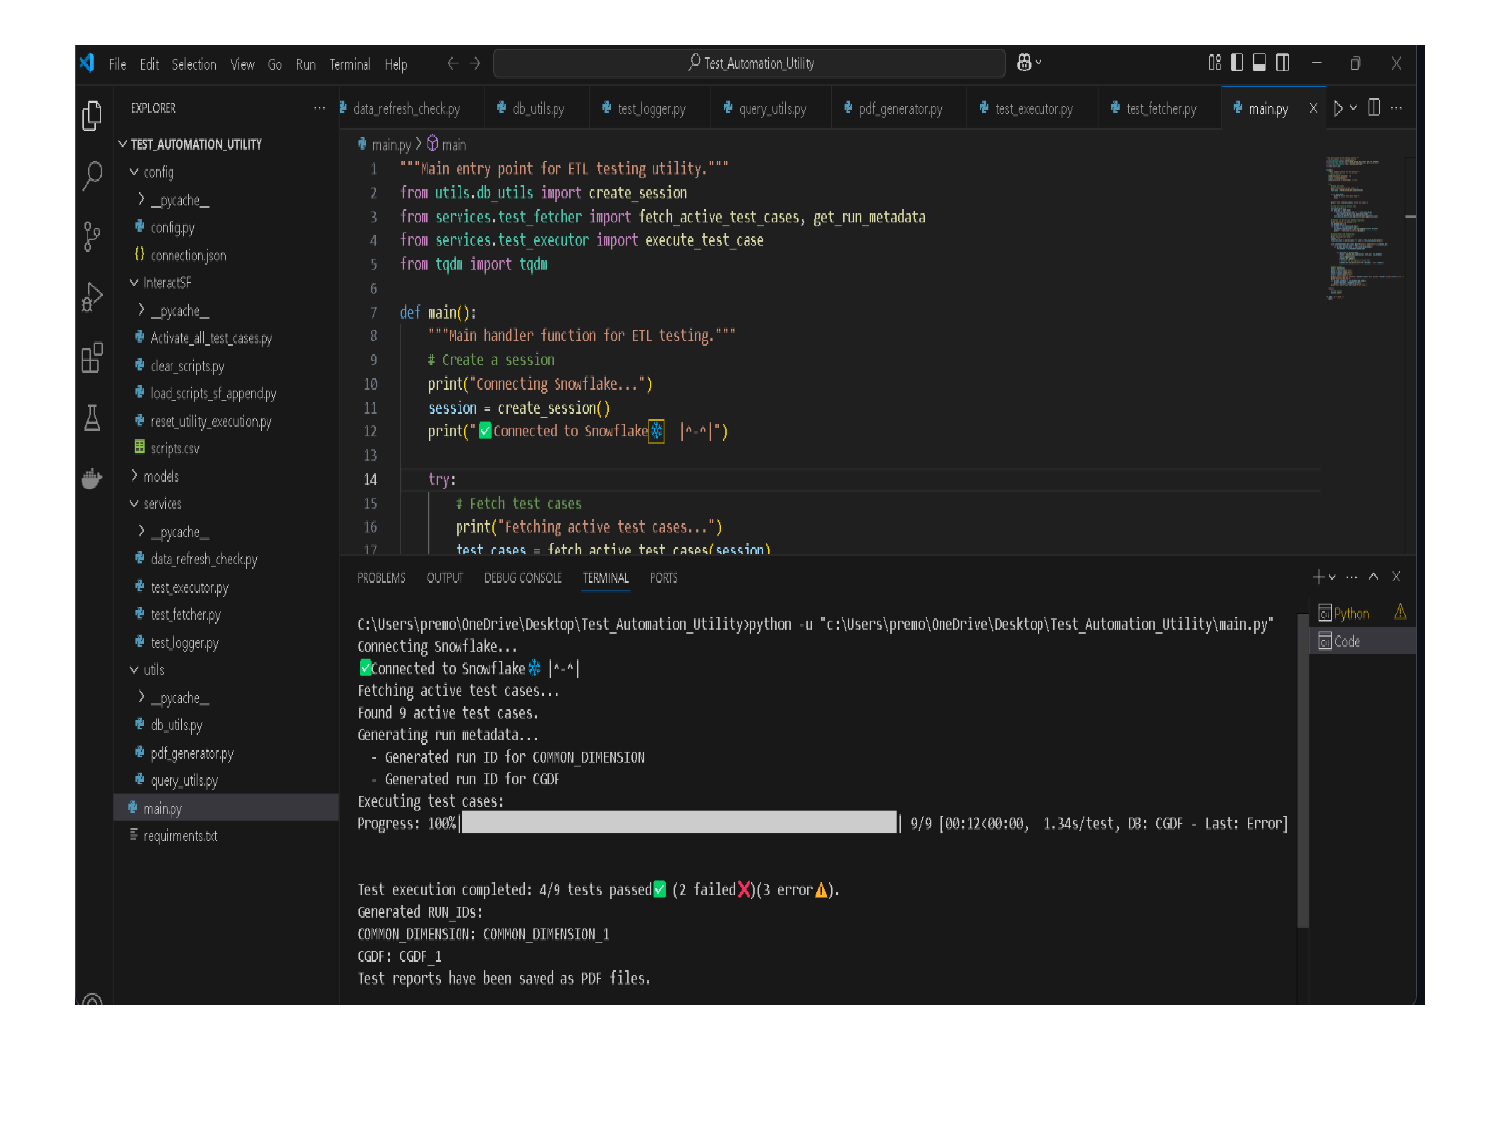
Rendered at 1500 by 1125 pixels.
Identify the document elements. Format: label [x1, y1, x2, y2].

picture [74, 44, 1426, 1006]
